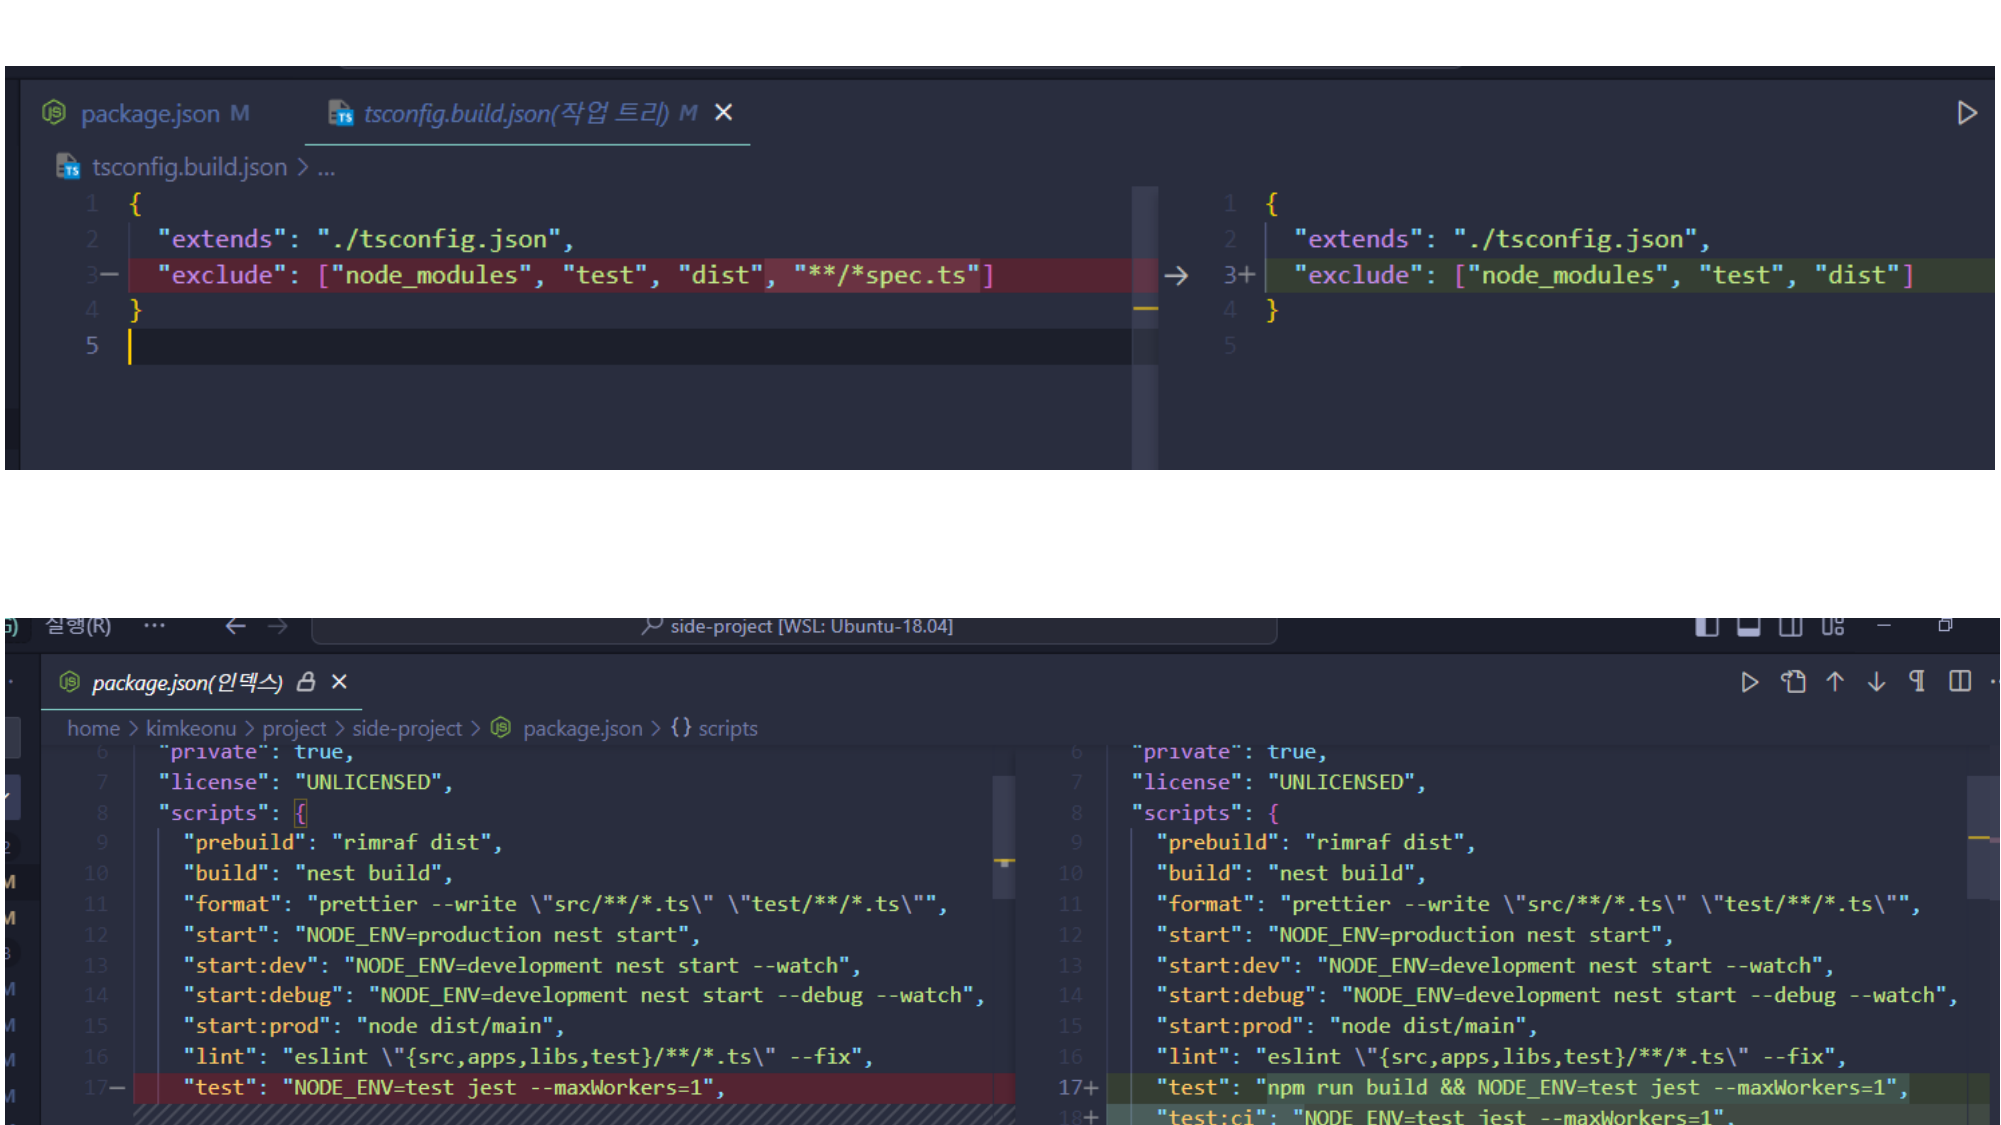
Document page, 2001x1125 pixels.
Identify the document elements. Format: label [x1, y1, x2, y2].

picture [5, 66, 1995, 470]
picture [5, 618, 2000, 1125]
